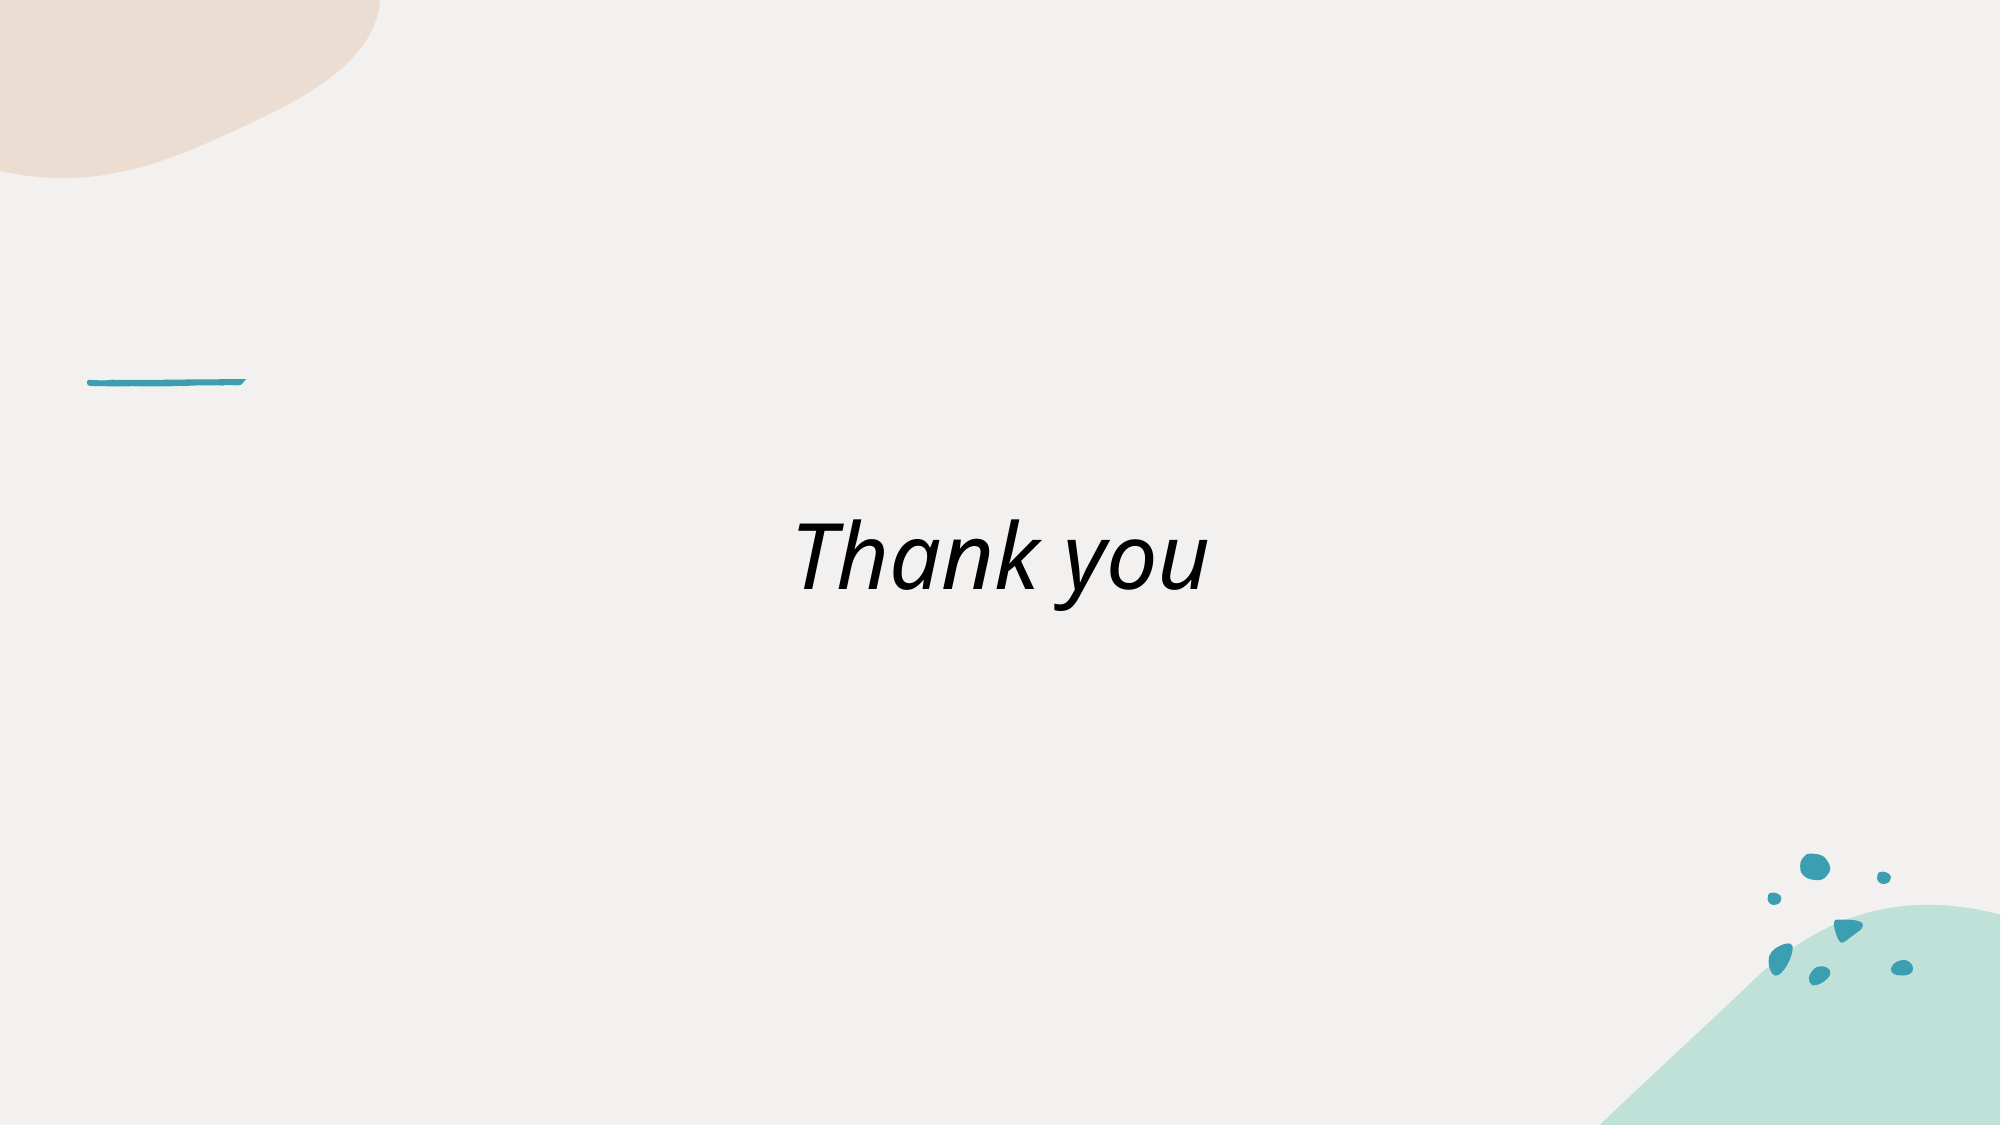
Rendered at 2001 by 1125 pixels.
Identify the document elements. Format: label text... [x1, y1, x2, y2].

title Thank you [174, 397, 1828, 616]
